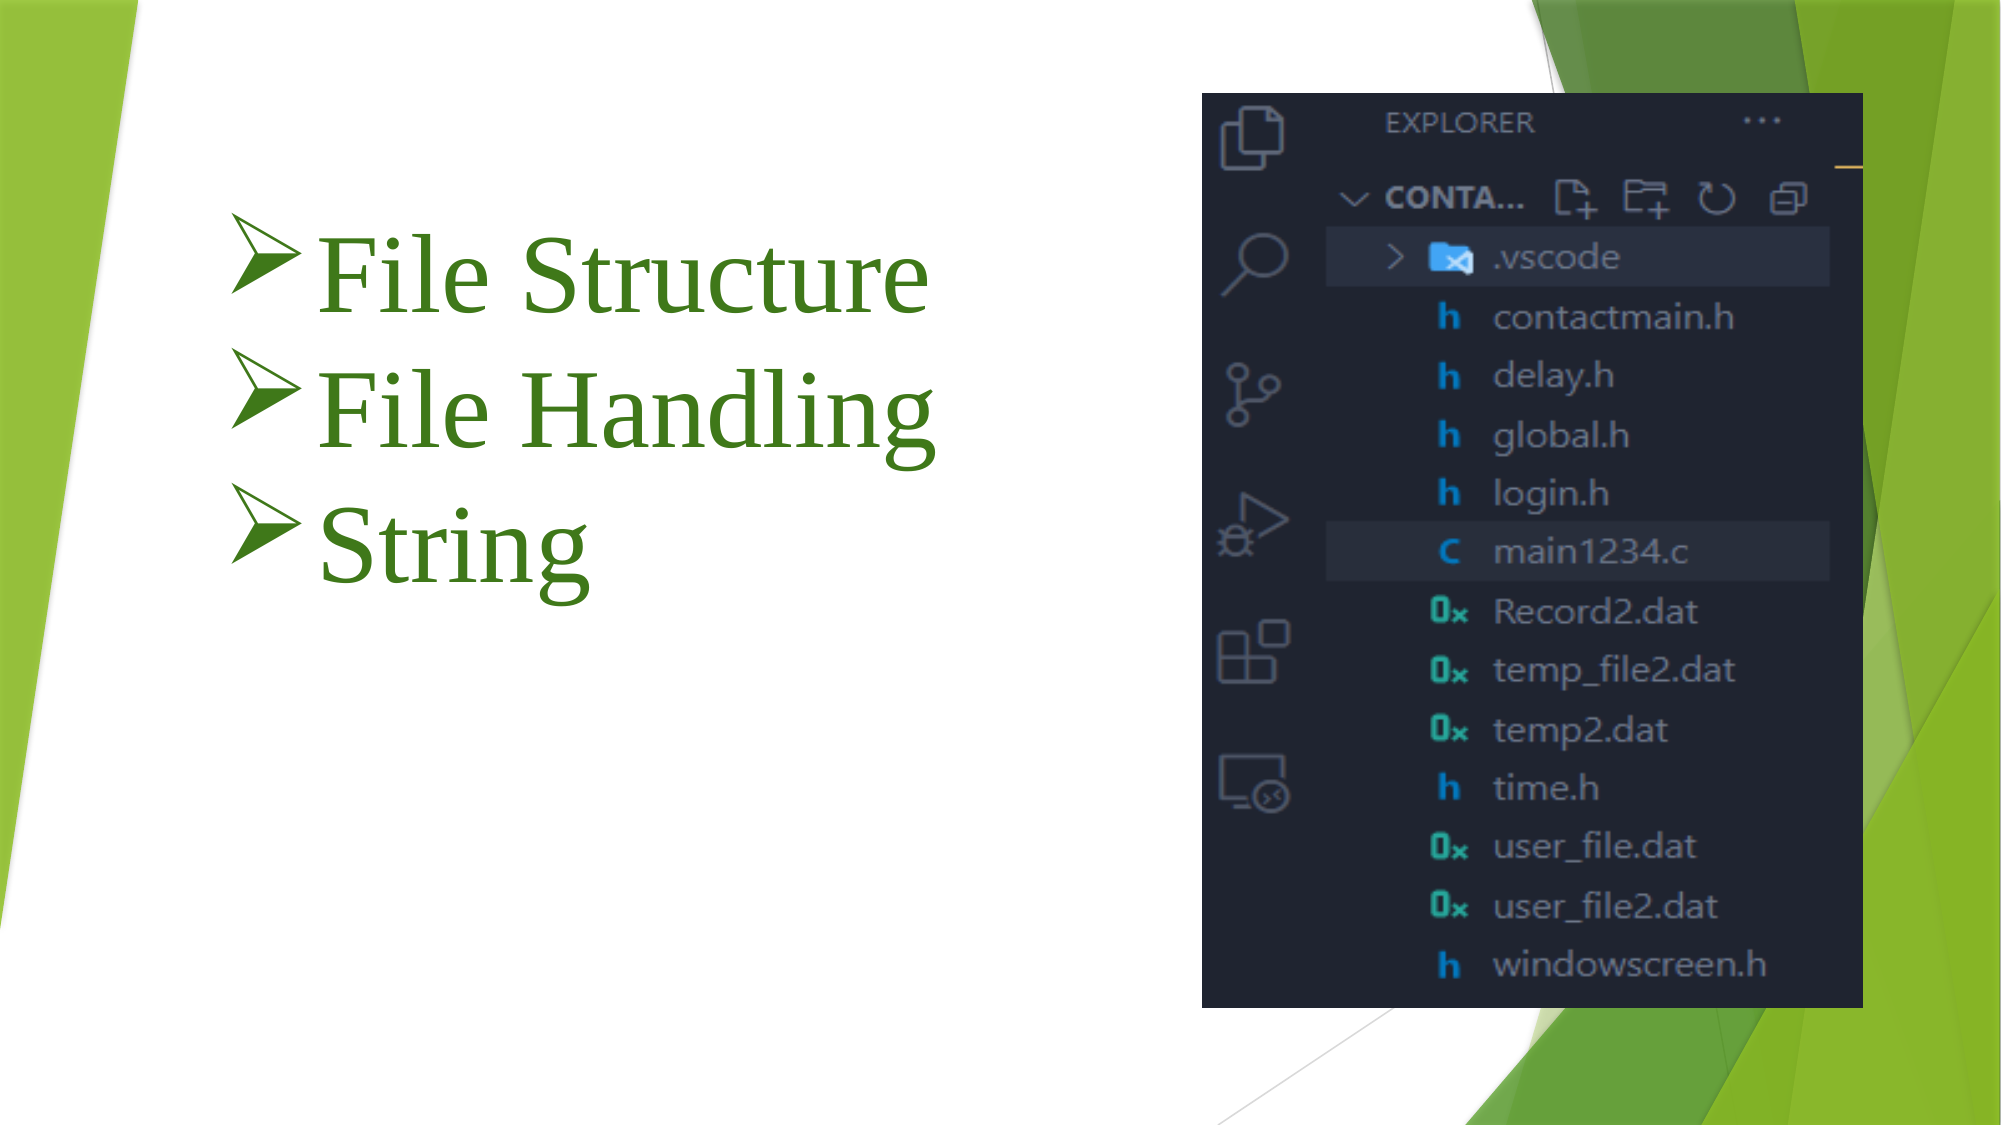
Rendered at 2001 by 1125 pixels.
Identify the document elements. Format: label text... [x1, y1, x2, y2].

picture [1201, 93, 1863, 1008]
text_box File Structure File Handling String [207, 192, 1014, 723]
